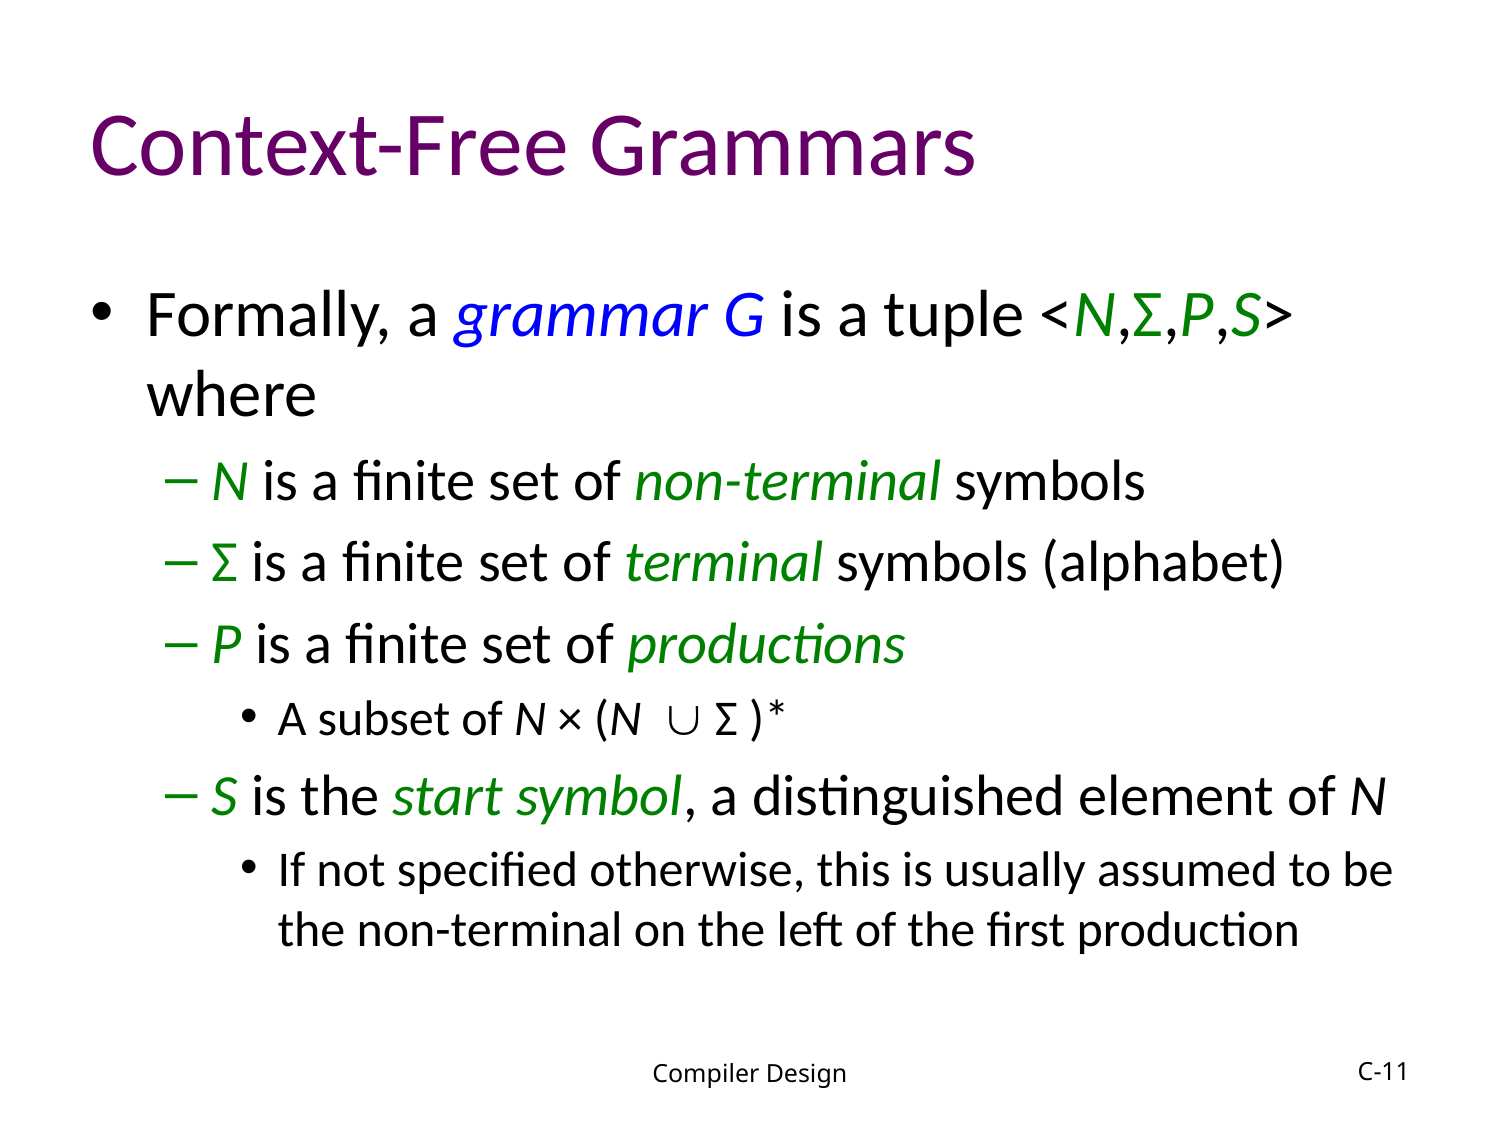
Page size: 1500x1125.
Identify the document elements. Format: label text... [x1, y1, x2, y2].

footer Compiler Design [512, 1042, 988, 1103]
slide_number C-11 [1074, 1042, 1425, 1103]
title Context-Free Grammars [75, 45, 1425, 233]
list Formally, a grammar G is a tuple <N,Σ,P,S> where N is a finite set of non-terminal symbols Σ is a finite set of terminal symbols (alphabet) P is a finite set of productions A subset of N × (N  Σ )* S is the start symbol, a distinguished element of N If not specified otherwise, this is usually assumed to be the non-terminal on the left of the first production [75, 262, 1425, 1005]
